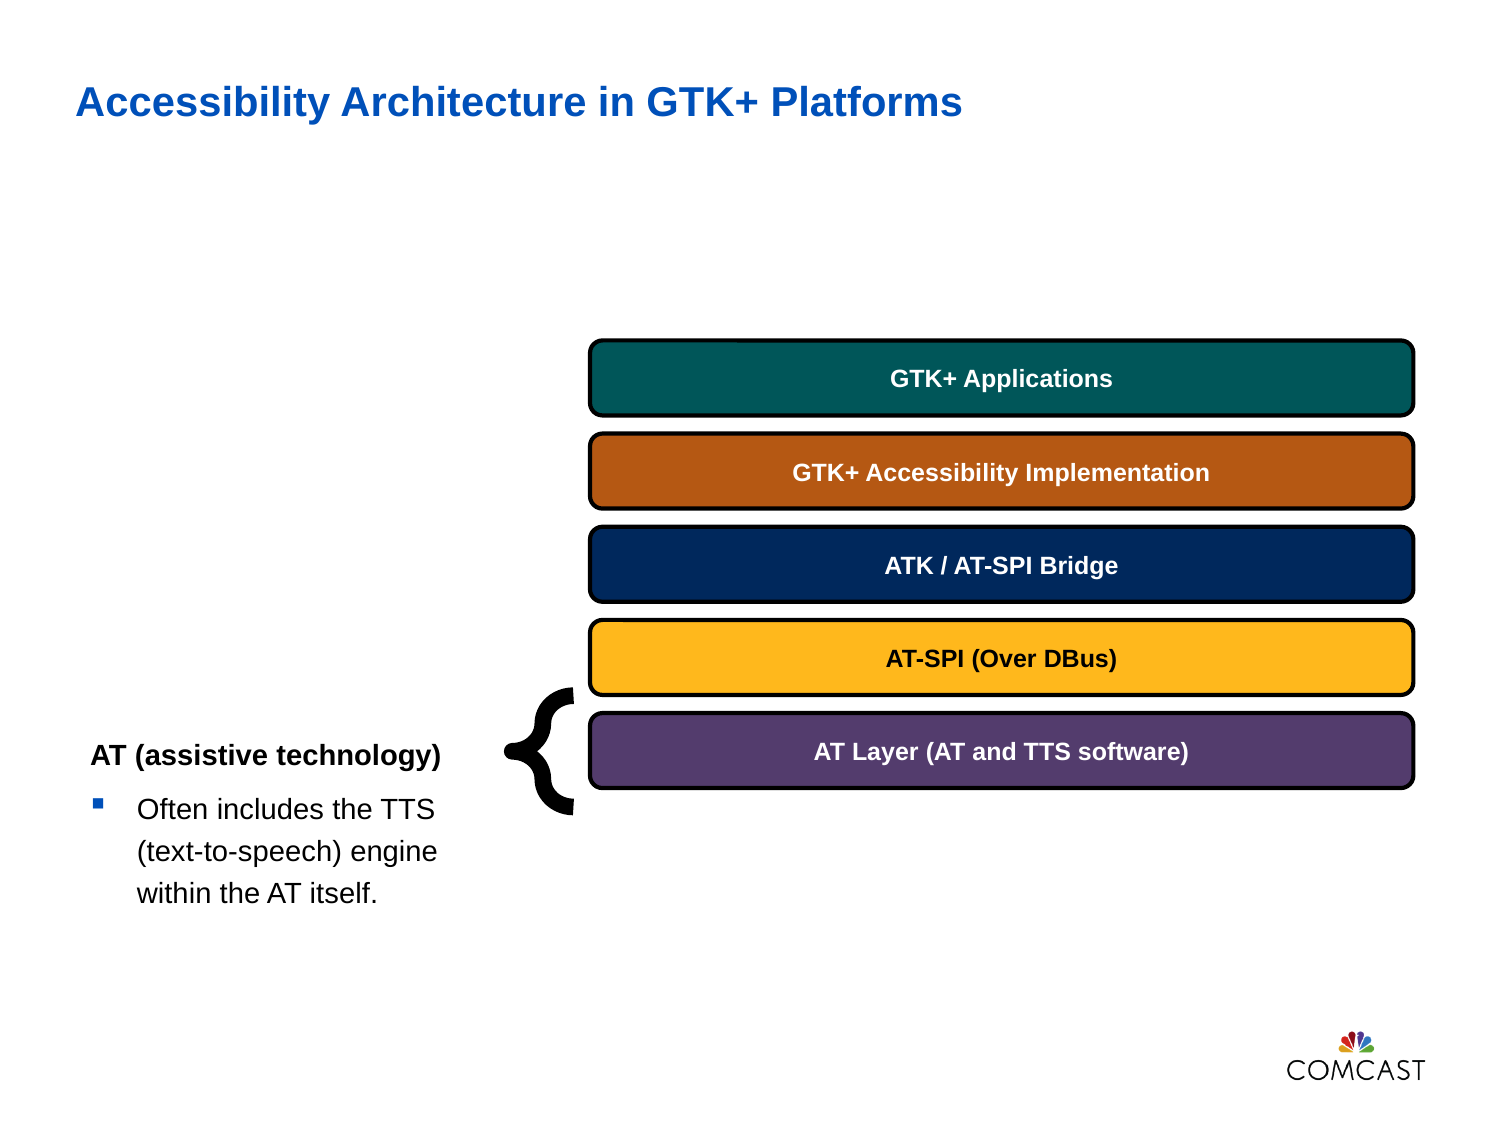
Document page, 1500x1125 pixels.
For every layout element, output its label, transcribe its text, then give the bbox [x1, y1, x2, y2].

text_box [589, 340, 1414, 789]
text_box AT (assistive technology) Often includes the TTS (text-to-speech) engine within the AT itself. [75, 721, 514, 972]
picture [1286, 1030, 1426, 1081]
text_box [514, 695, 574, 807]
title Accessibility Architecture in GTK+ Platforms [75, 74, 1426, 213]
